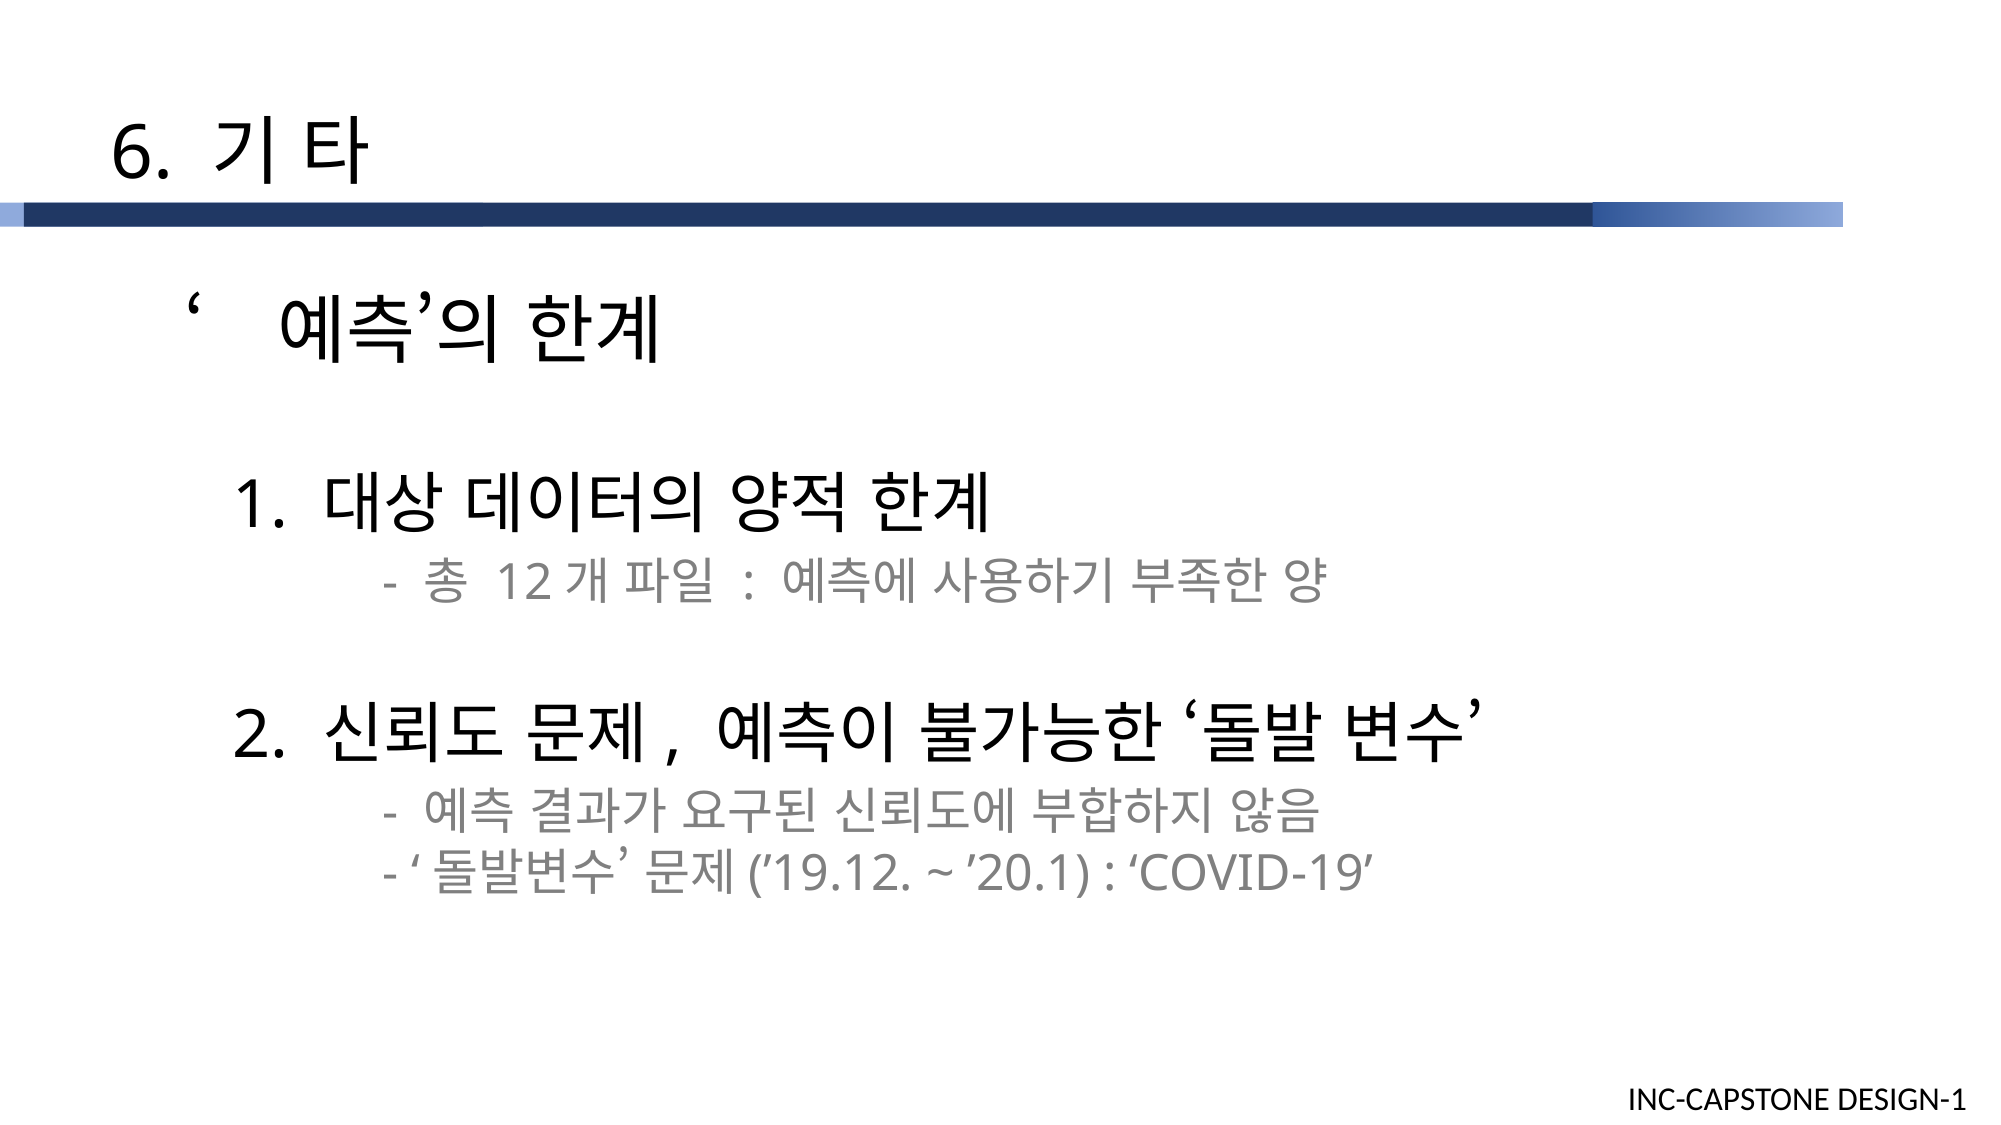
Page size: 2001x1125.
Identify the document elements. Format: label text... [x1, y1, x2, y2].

text_box 6. 기 타 [56, 96, 1143, 202]
text_box 1. 대상 데이터의 양적 한계 - 총 12개 파일 : 예측에 사용하기 부족한 양 2. 신뢰도 문제, 예측이 불가능한 ‘돌발 변수’ - 예측 결과가 요구된 신뢰도에 부합하지 않음 - ‘돌발변수’ 문제(’19.12. ~ ’20.1) : ‘COVID-19’ [217, 453, 1674, 909]
text_box ‘예측’의 한계 [169, 275, 1625, 380]
